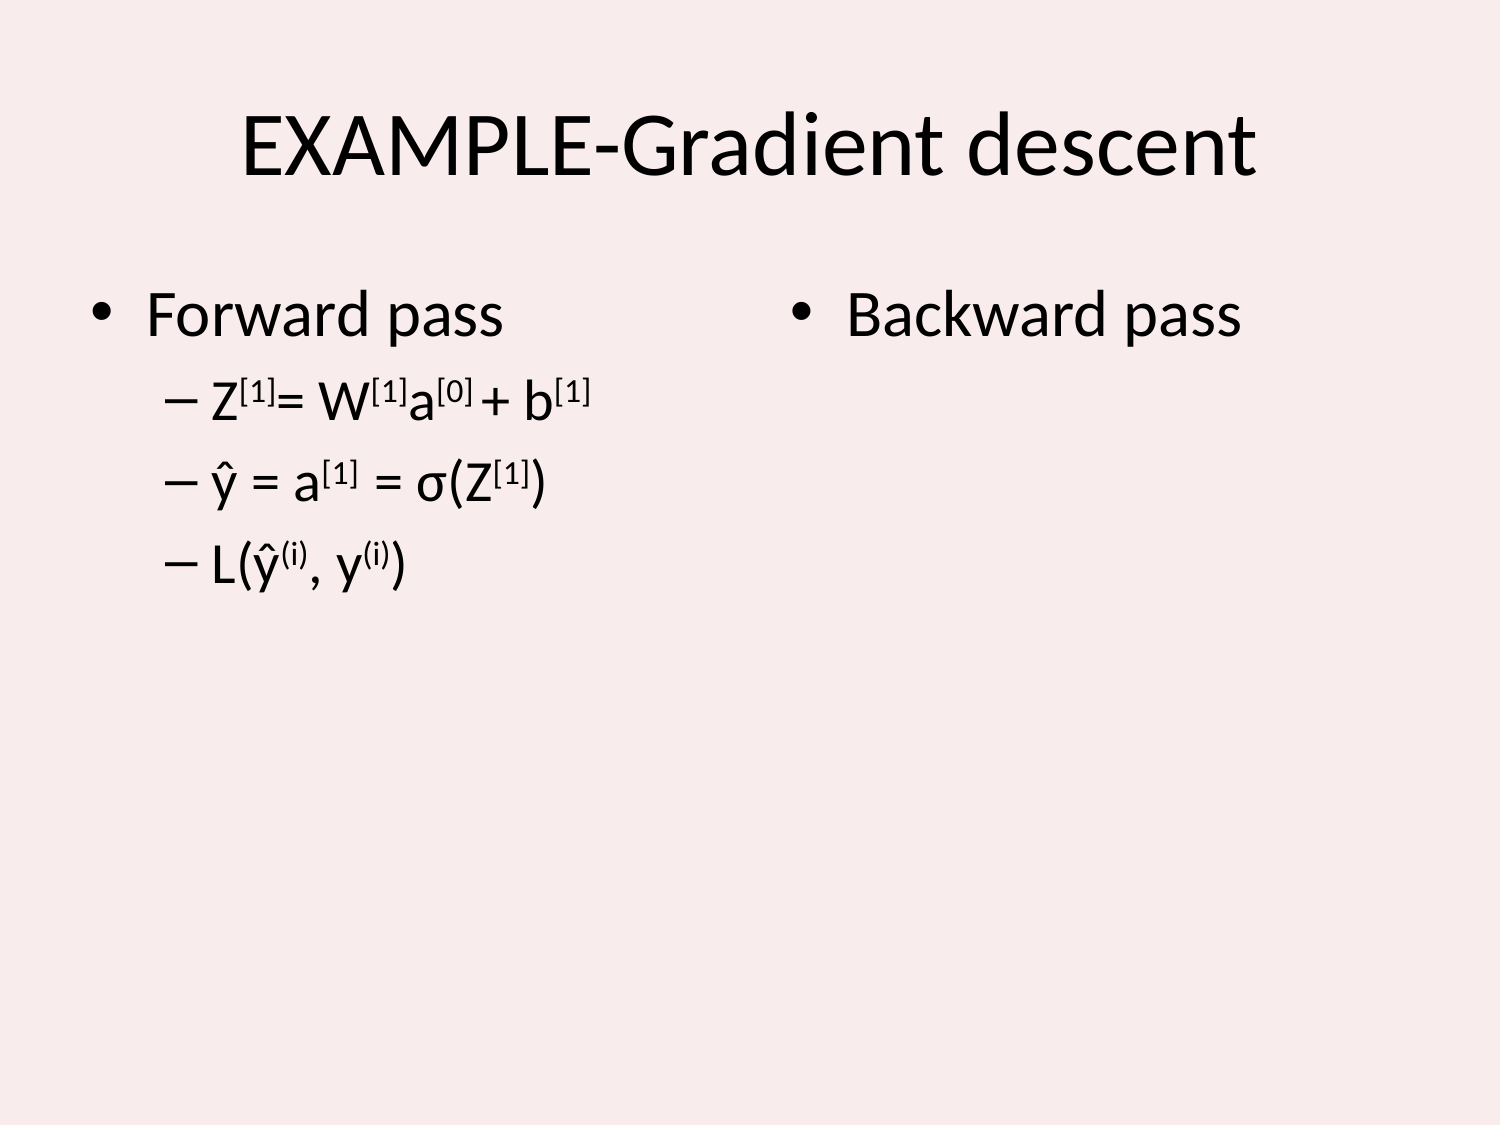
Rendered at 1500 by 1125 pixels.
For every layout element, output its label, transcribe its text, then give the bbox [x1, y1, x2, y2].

text_box Backward pass [774, 262, 1450, 1005]
title EXAMPLE-Gradient descent [75, 45, 1425, 233]
text_box Forward pass Z[1]= W[1]a[0] + b[1] ŷ = a[1] = σ(Z[1]) L(ŷ(i), y(i)) [74, 262, 750, 1005]
